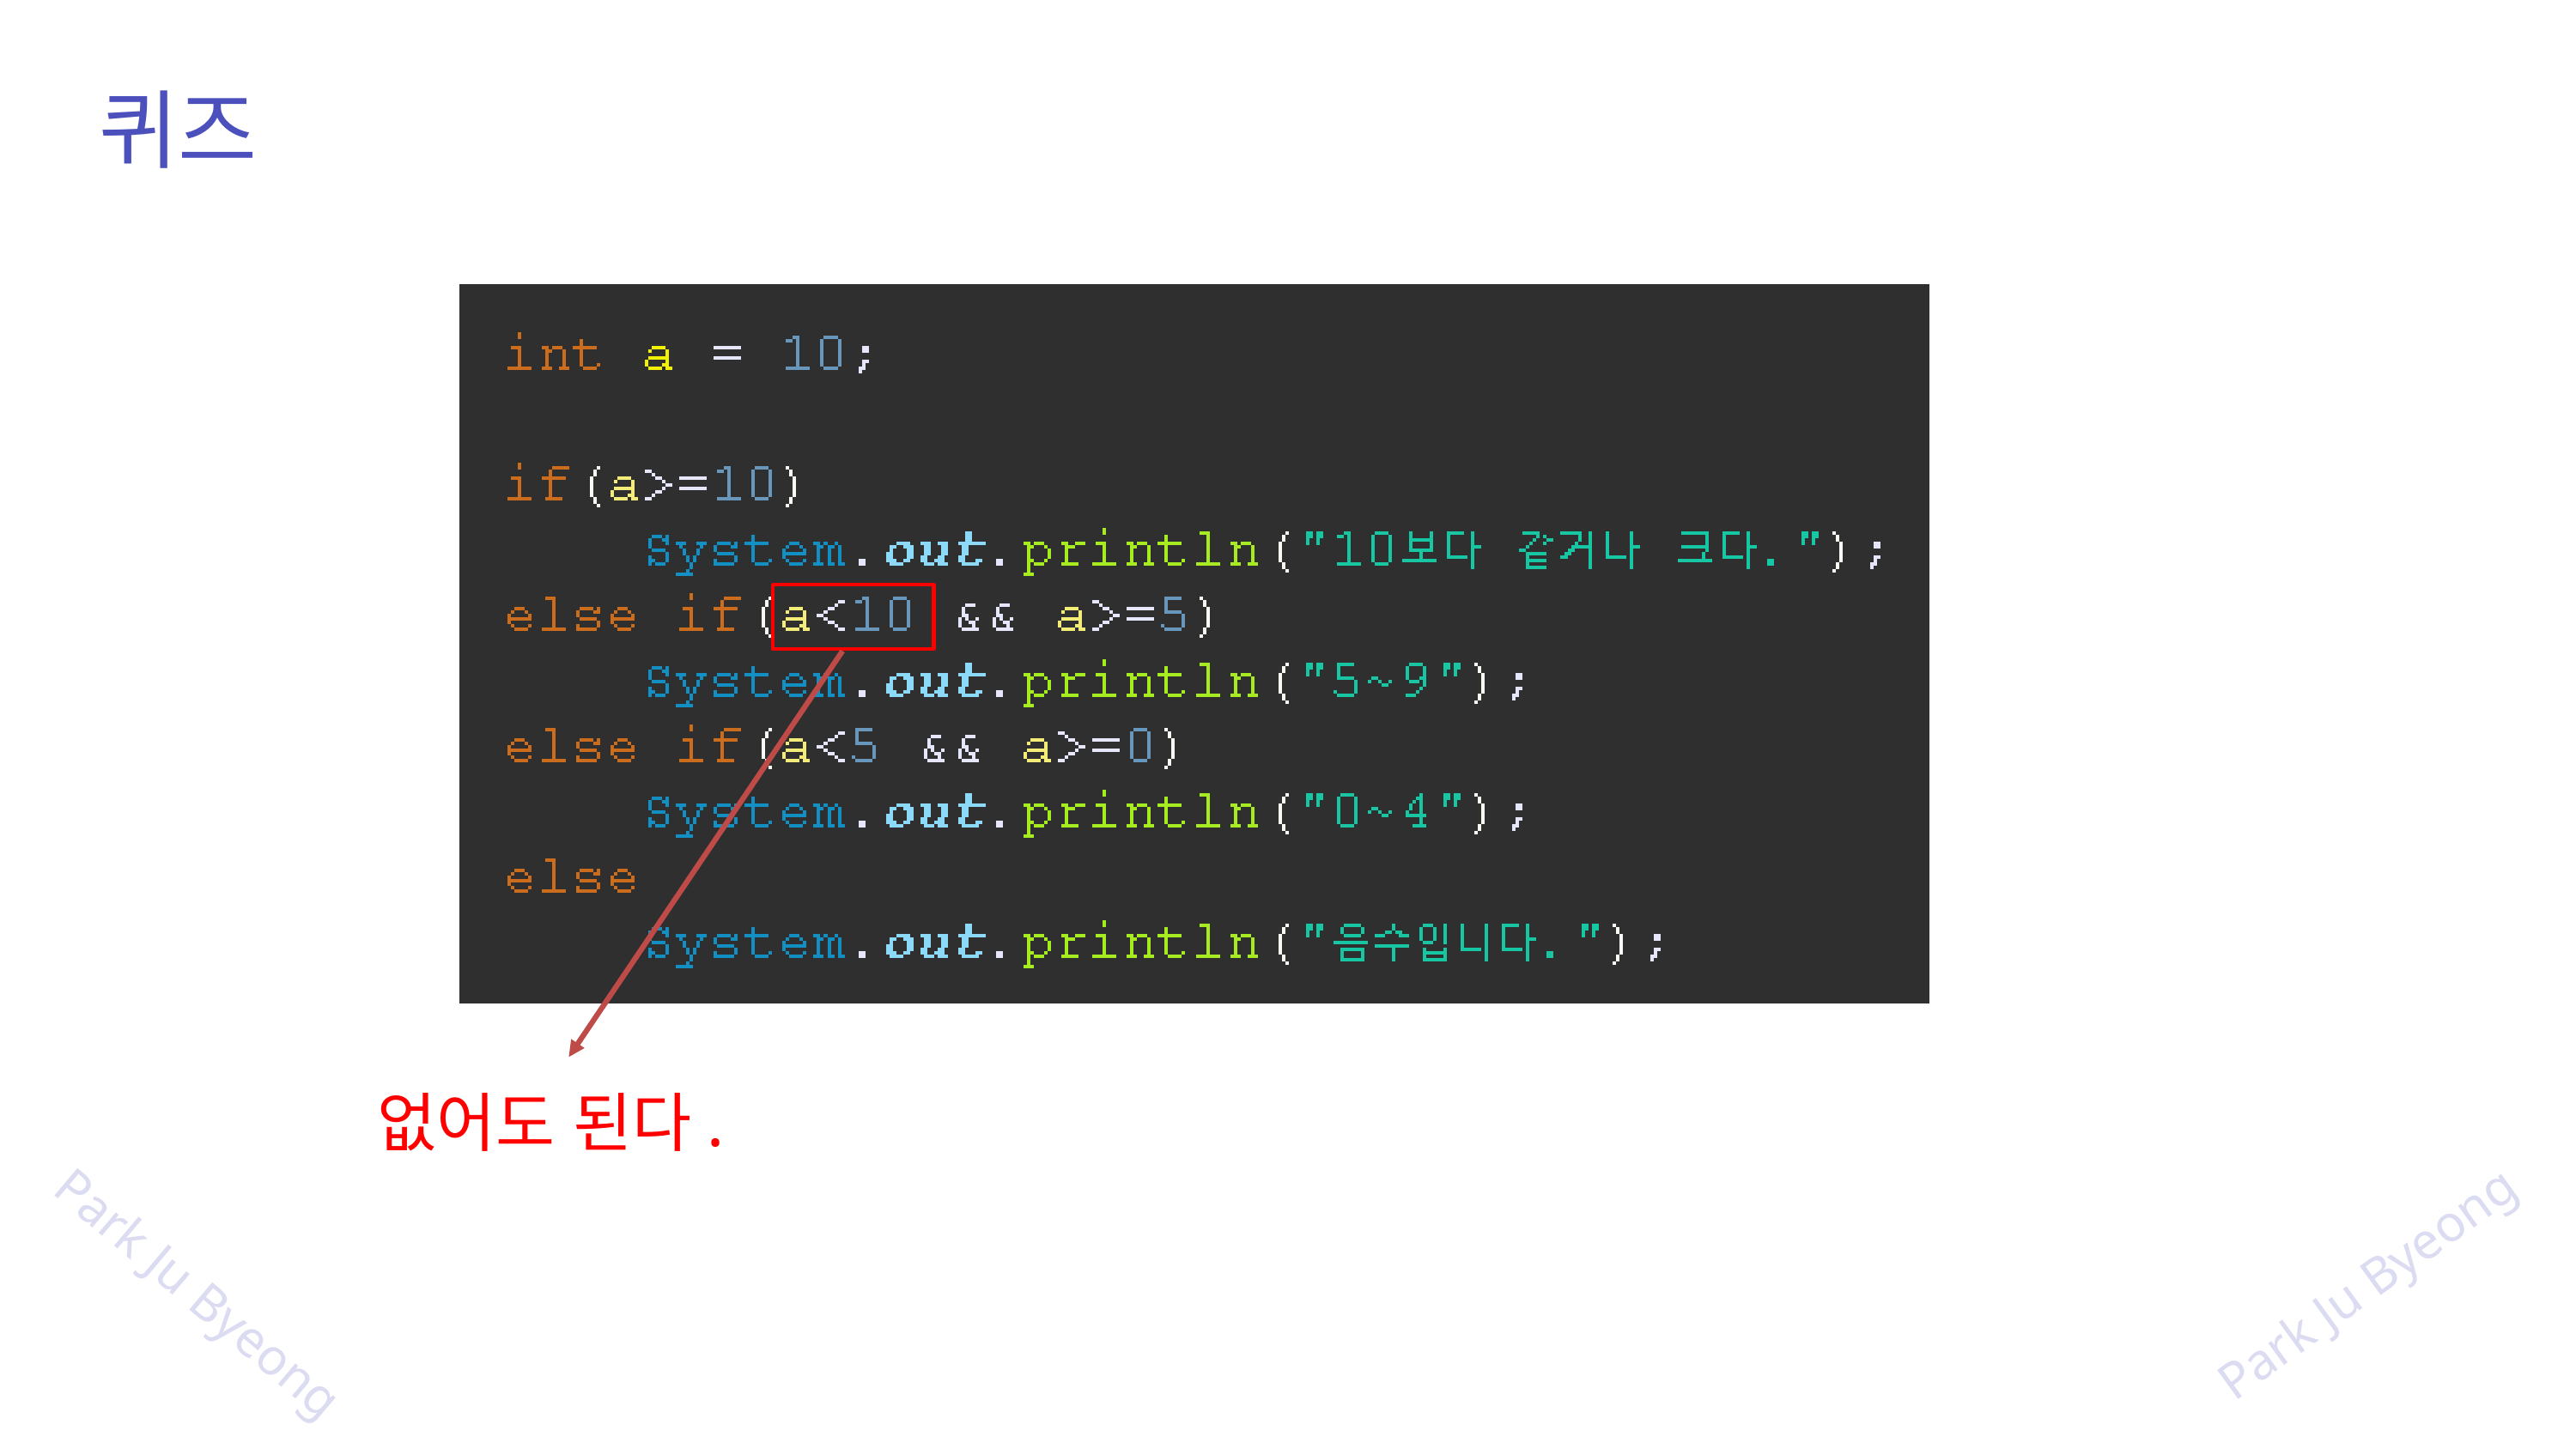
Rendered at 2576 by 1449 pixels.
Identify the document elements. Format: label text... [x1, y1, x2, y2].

text_box 퀴즈 [87, 70, 367, 185]
text_box 없어도 된다. [364, 1076, 751, 1167]
picture [459, 283, 1929, 1003]
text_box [568, 651, 843, 1058]
